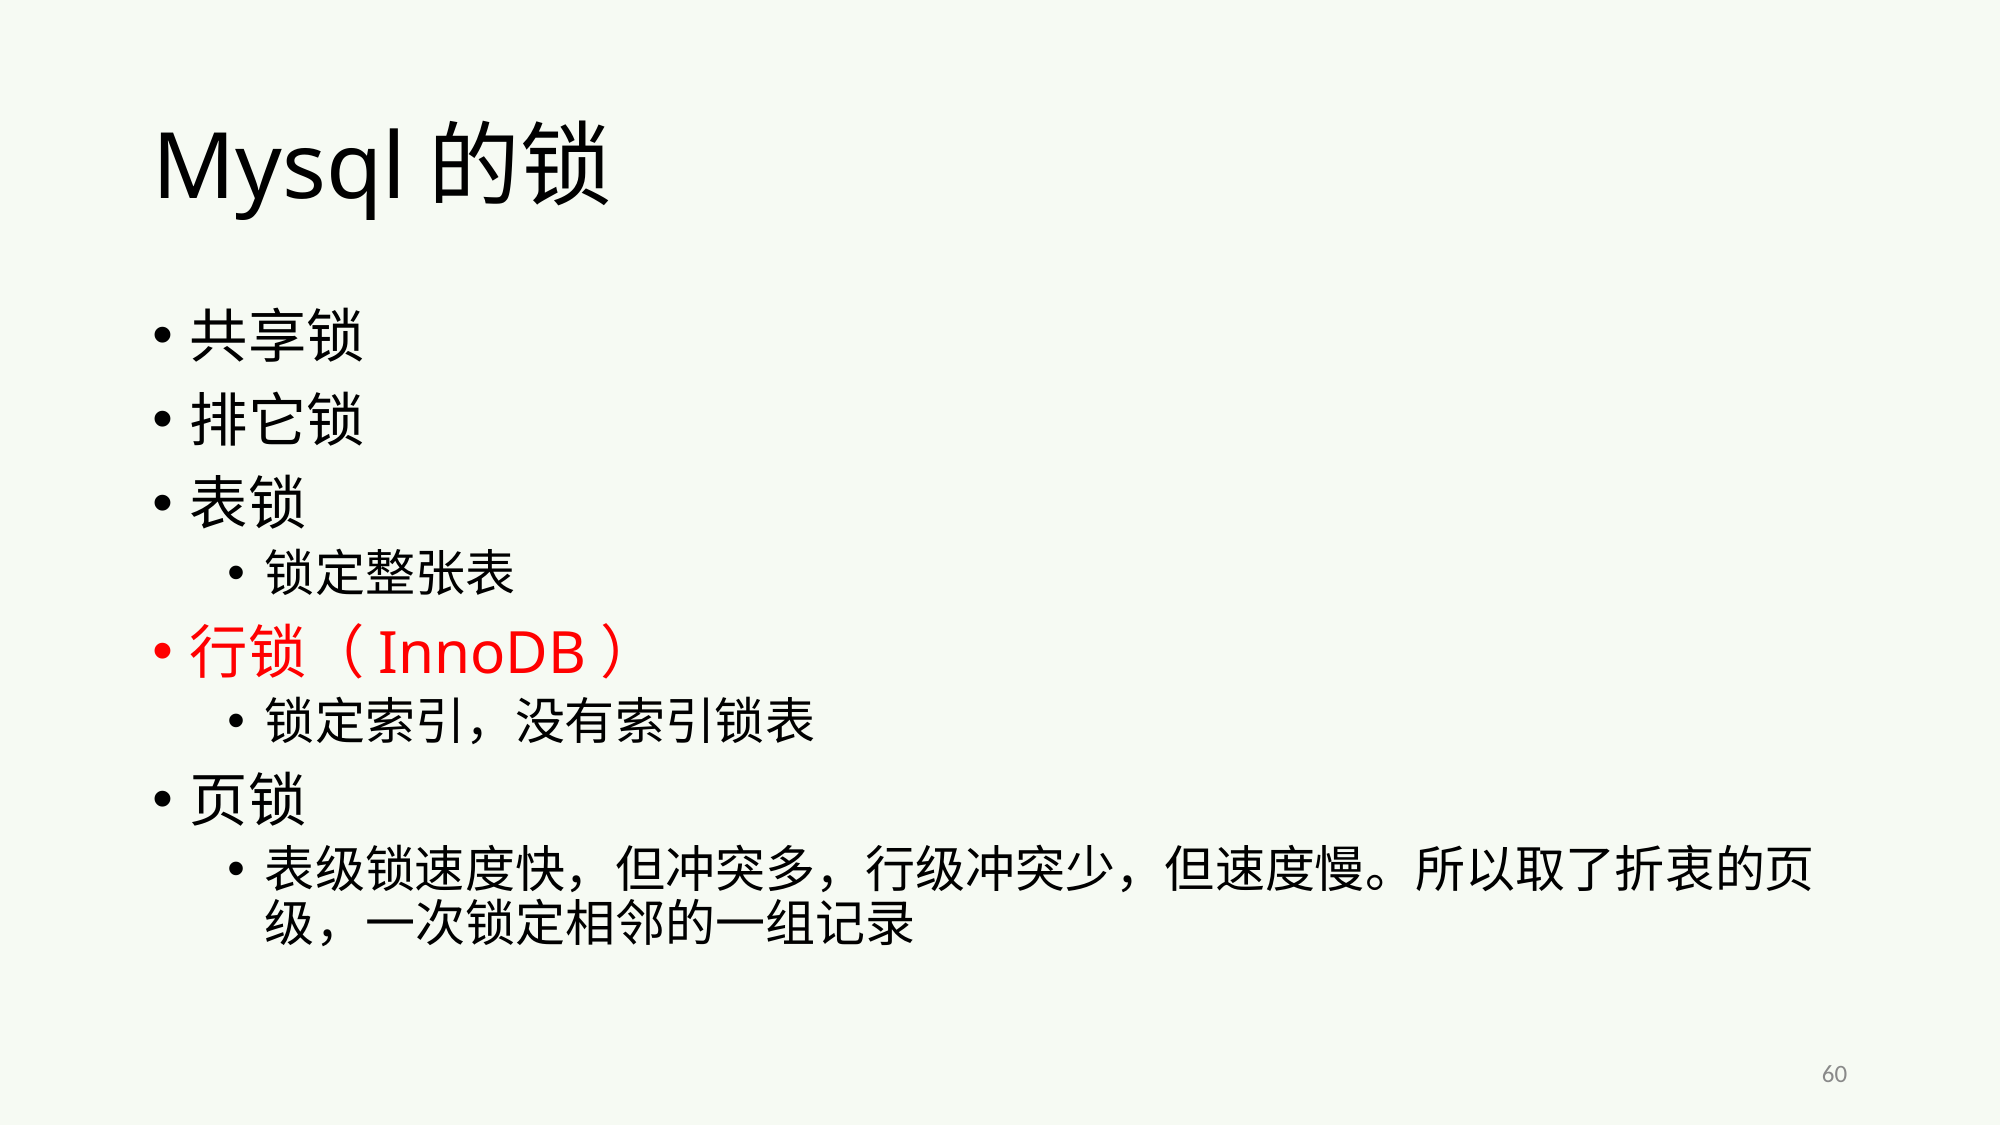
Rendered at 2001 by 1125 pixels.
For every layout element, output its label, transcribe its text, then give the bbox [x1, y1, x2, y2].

list 共享锁 排它锁 表锁 锁定整张表 行锁（InnoDB） 锁定索引，没有索引锁表 页锁 表级锁速度快，但冲突多，行级冲突少，但速度慢。所以取了折衷的页级，一次锁定相邻的一组记录 [137, 299, 1863, 1014]
slide_number 60 [1412, 1042, 1863, 1103]
title Mysql的锁 [137, 59, 1863, 278]
